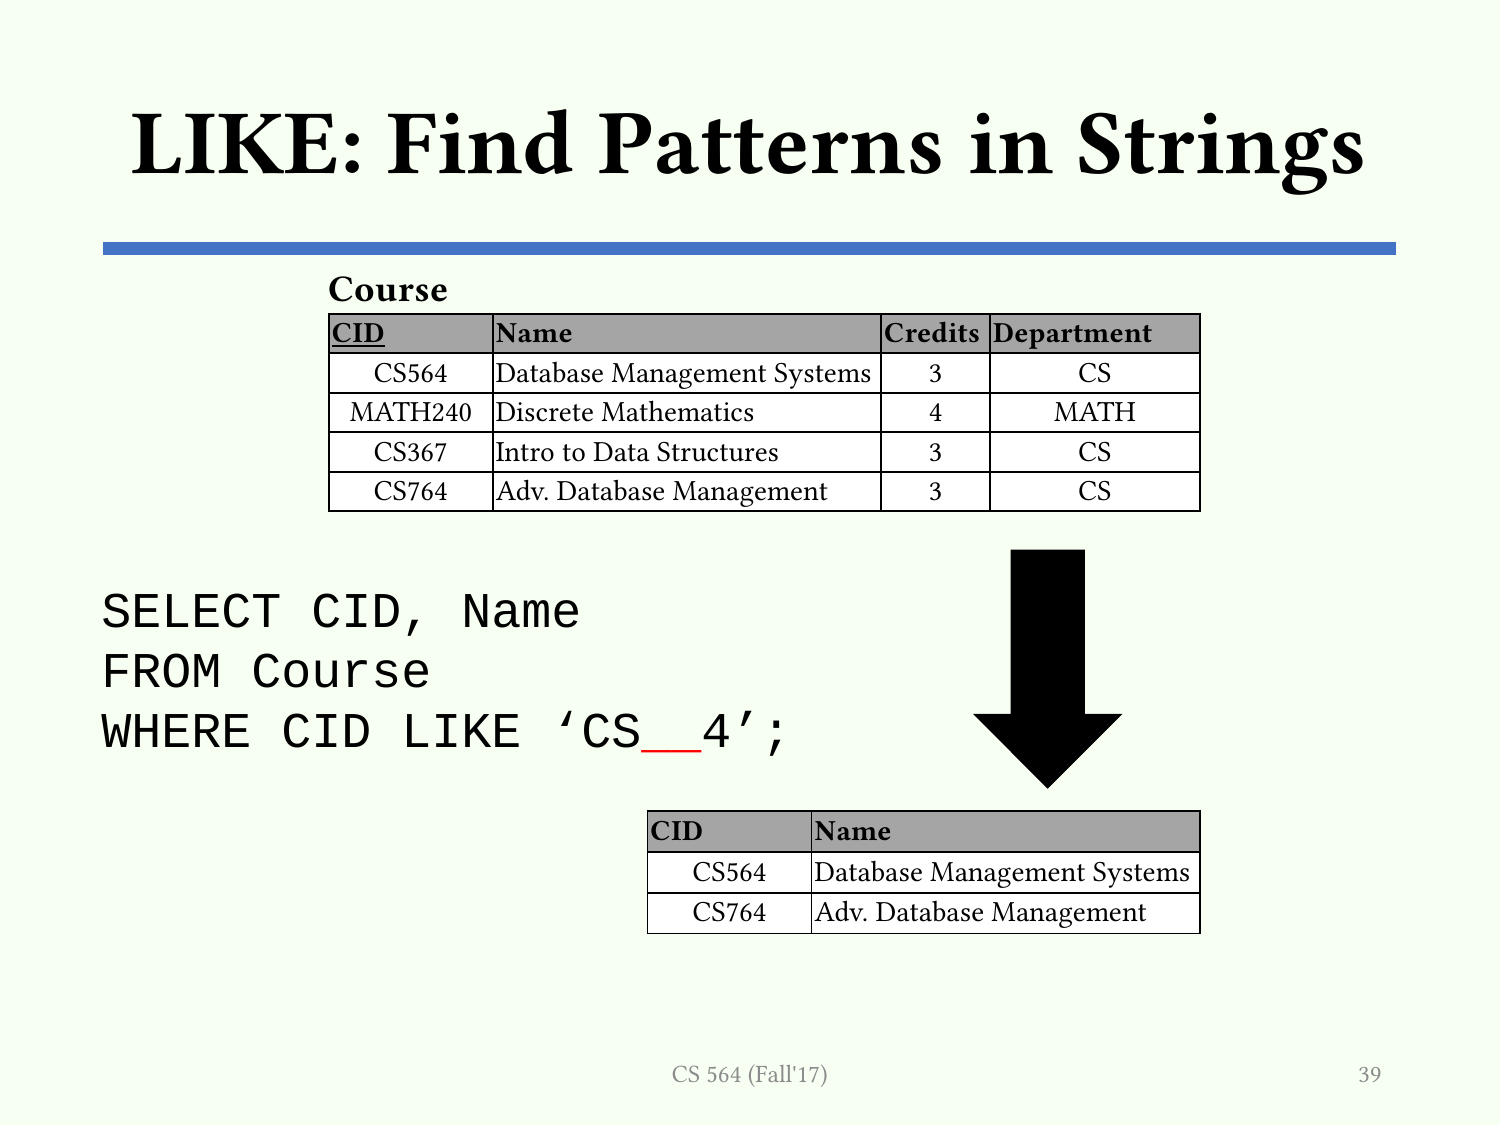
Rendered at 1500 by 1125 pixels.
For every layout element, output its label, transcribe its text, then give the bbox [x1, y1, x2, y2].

title LIKE: Find Patterns in Strings [103, 35, 1397, 253]
table_cell Discrete Mathematics [494, 394, 880, 431]
table_cell CS564 [330, 354, 492, 392]
text_box SELECT CID, Name FROM Course WHERE CID LIKE ‘CS__4’; [86, 569, 987, 842]
text_box Course [313, 256, 464, 317]
table_cell CS764 [330, 473, 492, 510]
table_cell CS [991, 433, 1199, 471]
footer CS 564 (Fall'17) [496, 1042, 1004, 1103]
table_cell Database Management Systems [812, 853, 1199, 892]
table_cell 4 [882, 394, 989, 431]
table_cell 3 [882, 473, 989, 510]
table_cell CS [991, 473, 1199, 510]
table_header Department [991, 315, 1199, 352]
text_box [972, 549, 1123, 789]
table_cell CS [991, 354, 1199, 392]
table_header Name [812, 812, 1199, 851]
table_cell 3 [882, 354, 989, 392]
table_cell MATH240 [330, 394, 492, 431]
table_cell CS764 [648, 894, 811, 933]
table_cell Adv. Database Management [812, 894, 1199, 933]
table_cell CS367 [330, 433, 492, 471]
table_cell MATH [991, 394, 1199, 431]
slide_number 39 [1059, 1042, 1397, 1103]
table_cell 3 [882, 433, 989, 471]
table_cell Intro to Data Structures [494, 433, 880, 471]
table_header CID [648, 812, 811, 851]
table_header CID [330, 315, 492, 352]
table_header Name [494, 315, 880, 352]
table_header Credits [882, 315, 989, 352]
table_cell Database Management Systems [494, 354, 880, 392]
table_cell CS564 [648, 853, 811, 892]
table_cell Adv. Database Management [494, 473, 880, 510]
